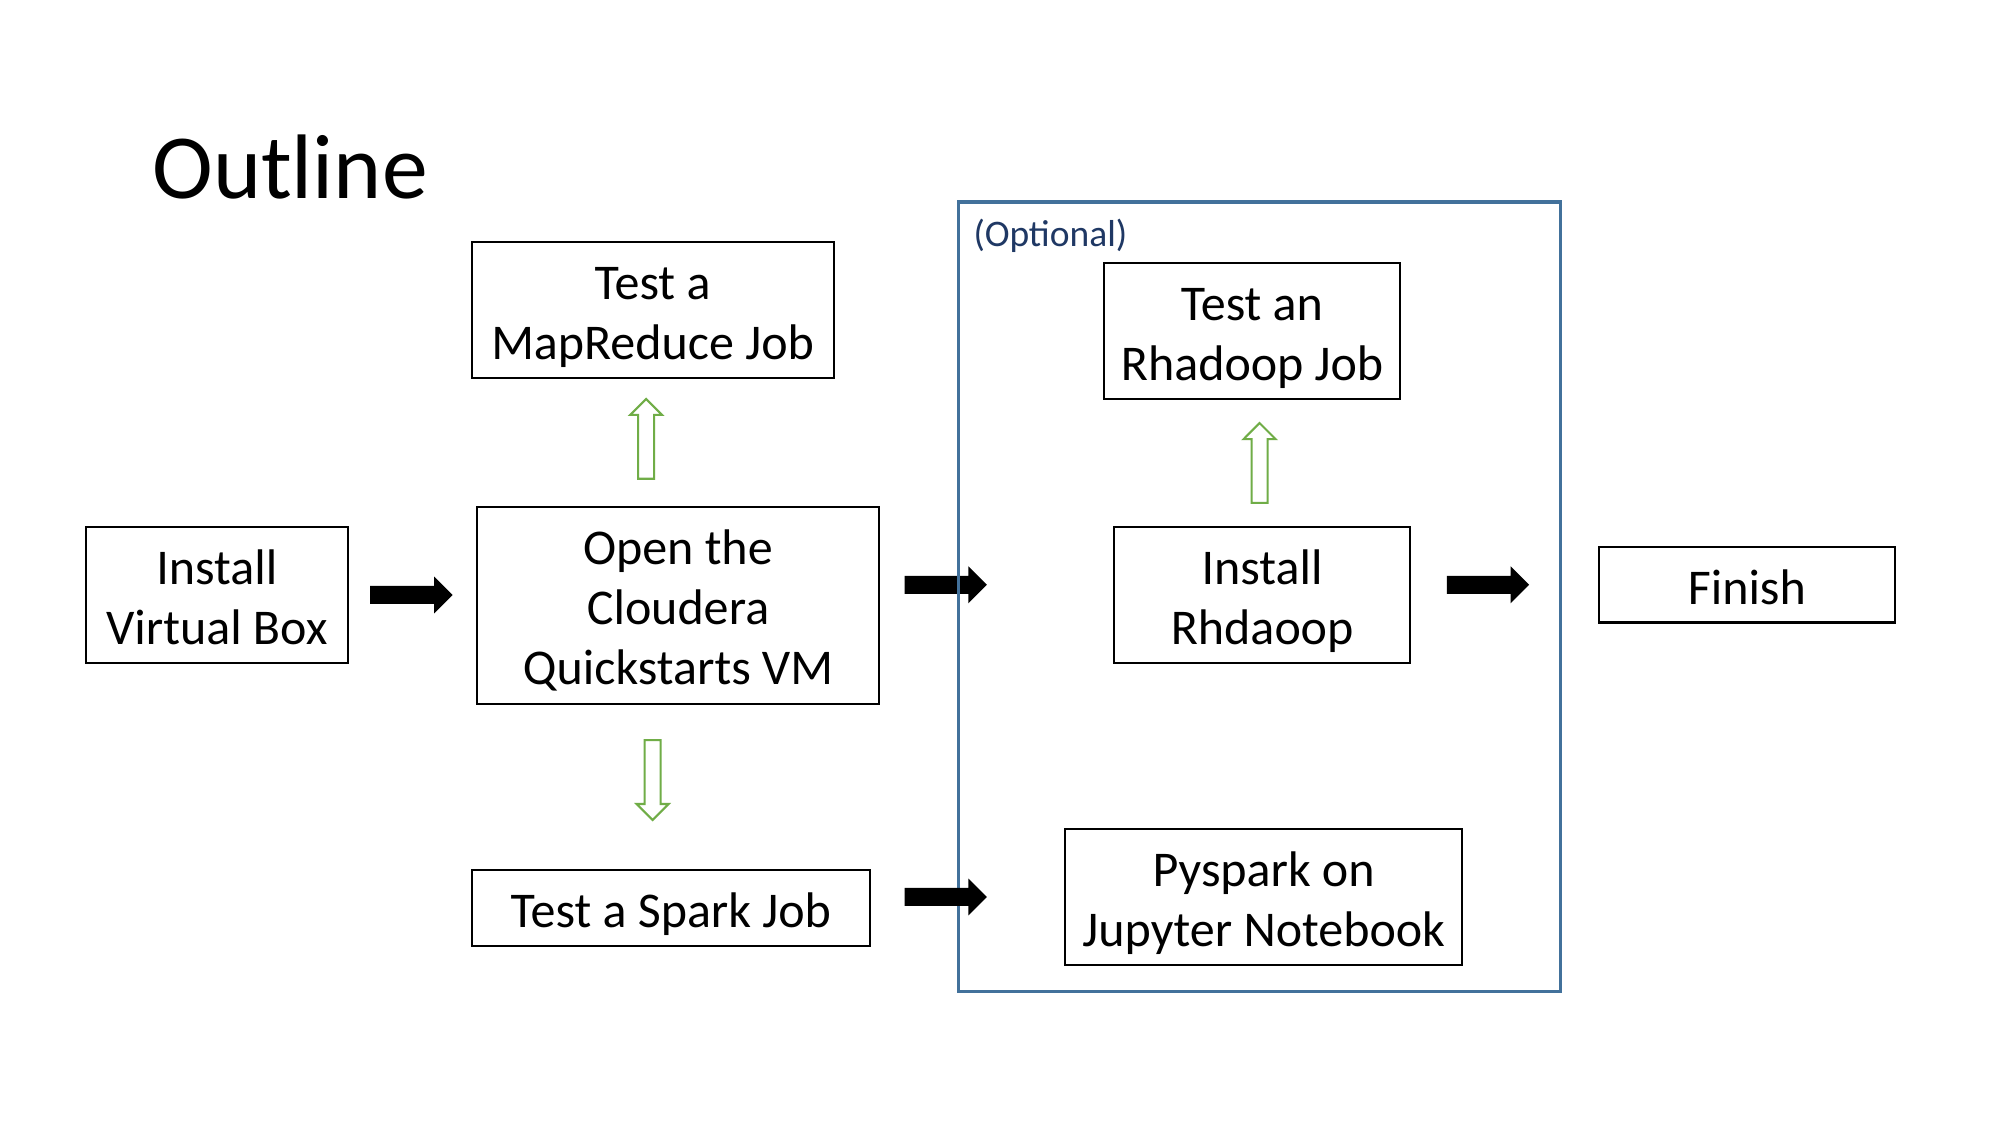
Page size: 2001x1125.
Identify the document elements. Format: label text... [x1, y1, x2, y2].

text_box [905, 881, 986, 913]
text_box [636, 740, 669, 820]
text_box Install Virtual Box [86, 526, 348, 664]
text_box (Optional) [958, 201, 1561, 992]
text_box [371, 579, 452, 611]
text_box [630, 398, 663, 479]
text_box [1243, 423, 1276, 503]
text_box Finish [1598, 546, 1895, 623]
text_box Pyspark on Jupyter Notebook [1065, 828, 1463, 966]
text_box [905, 576, 958, 593]
text_box Test a Spark Job [471, 870, 871, 946]
text_box Test a MapReduce Job [471, 241, 834, 379]
text_box Open the Cloudera Quickstarts VM [477, 507, 879, 705]
title Outline [137, 59, 1863, 278]
